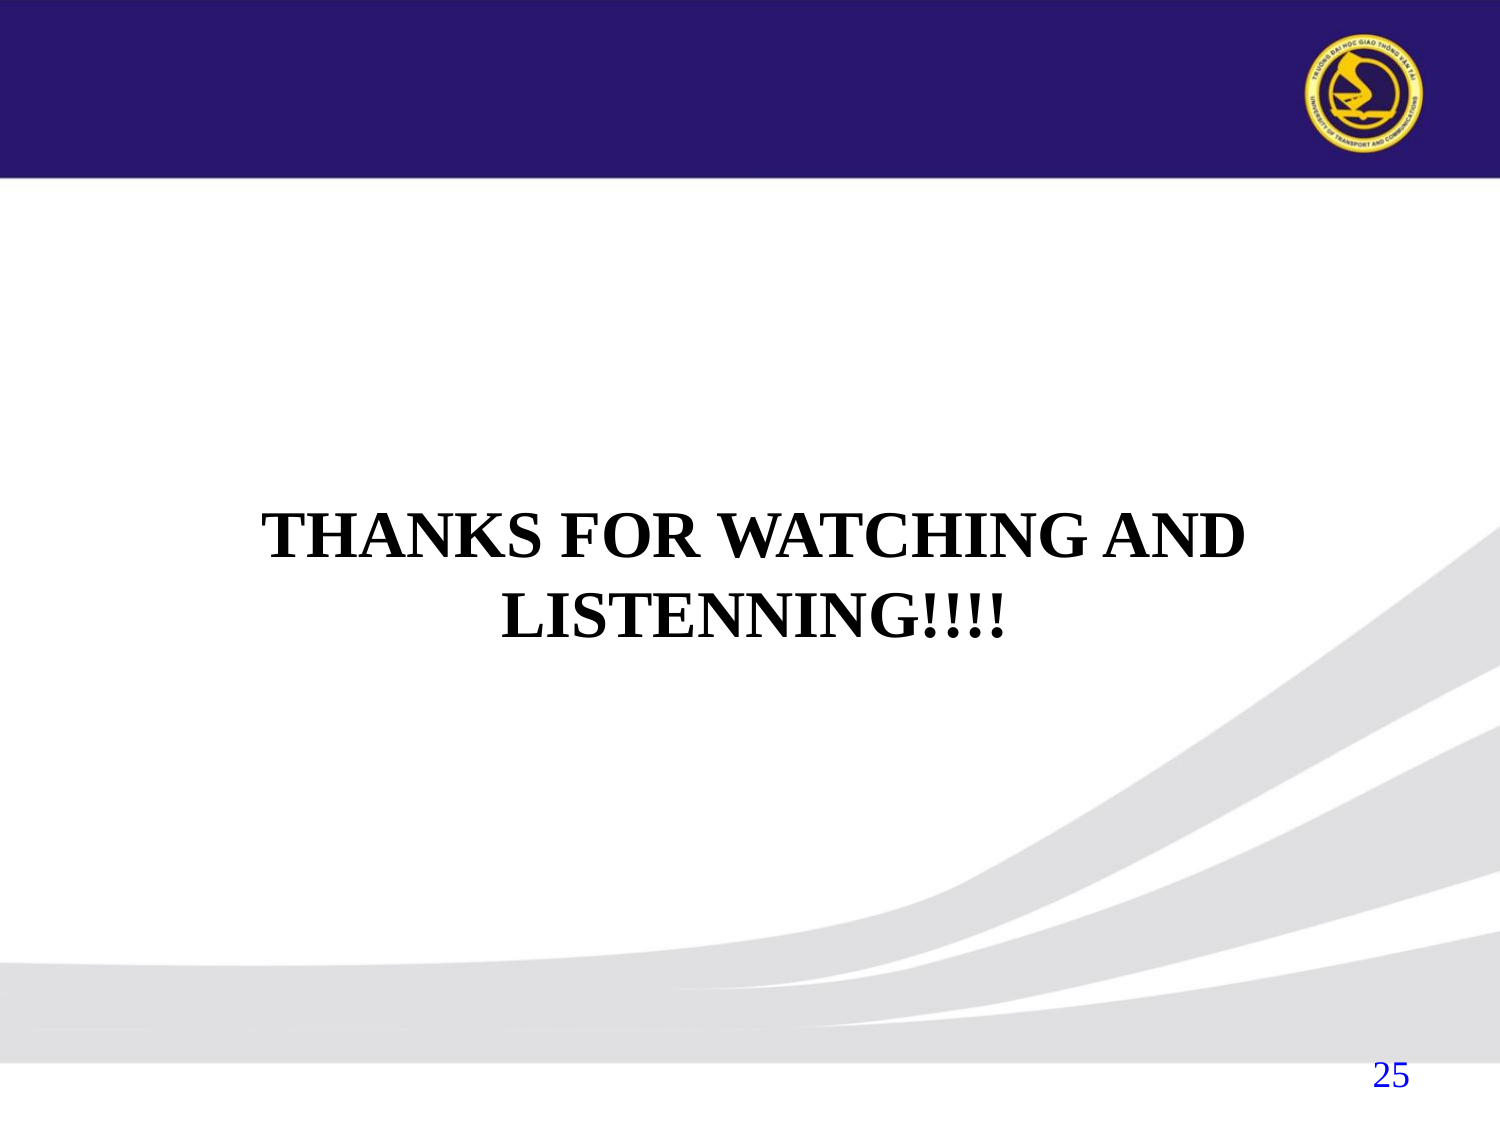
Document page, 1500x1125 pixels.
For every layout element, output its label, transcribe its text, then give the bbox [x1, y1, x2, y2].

list THANKS FOR WATCHING AND LISTENNING!!!! [143, 483, 1357, 852]
slide_number 25 [1074, 1042, 1425, 1103]
picture [0, 0, 1500, 1125]
